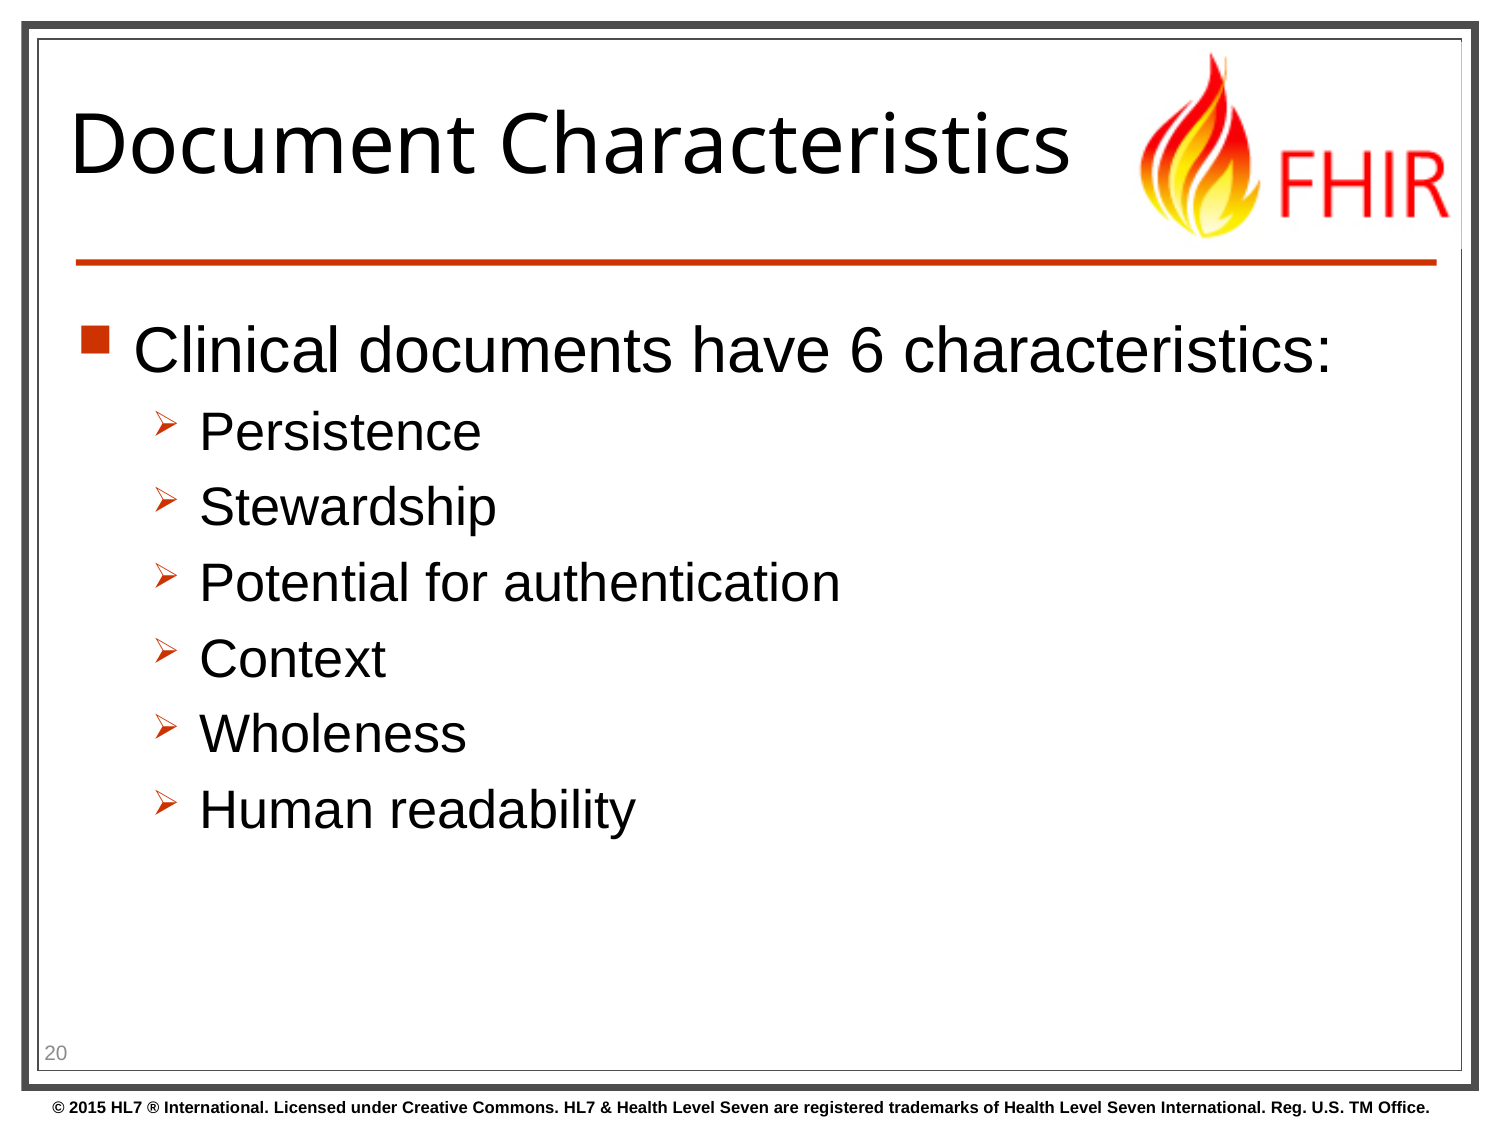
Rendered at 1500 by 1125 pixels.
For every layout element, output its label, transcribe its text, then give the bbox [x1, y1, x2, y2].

picture [1128, 42, 1462, 249]
title Document Characteristics [53, 54, 1128, 244]
slide_number 20 [29, 1034, 148, 1071]
list Clinical documents have 6 characteristics: Persistence Stewardship Potential for authentication Context Wholeness Human readability [62, 299, 1438, 1035]
